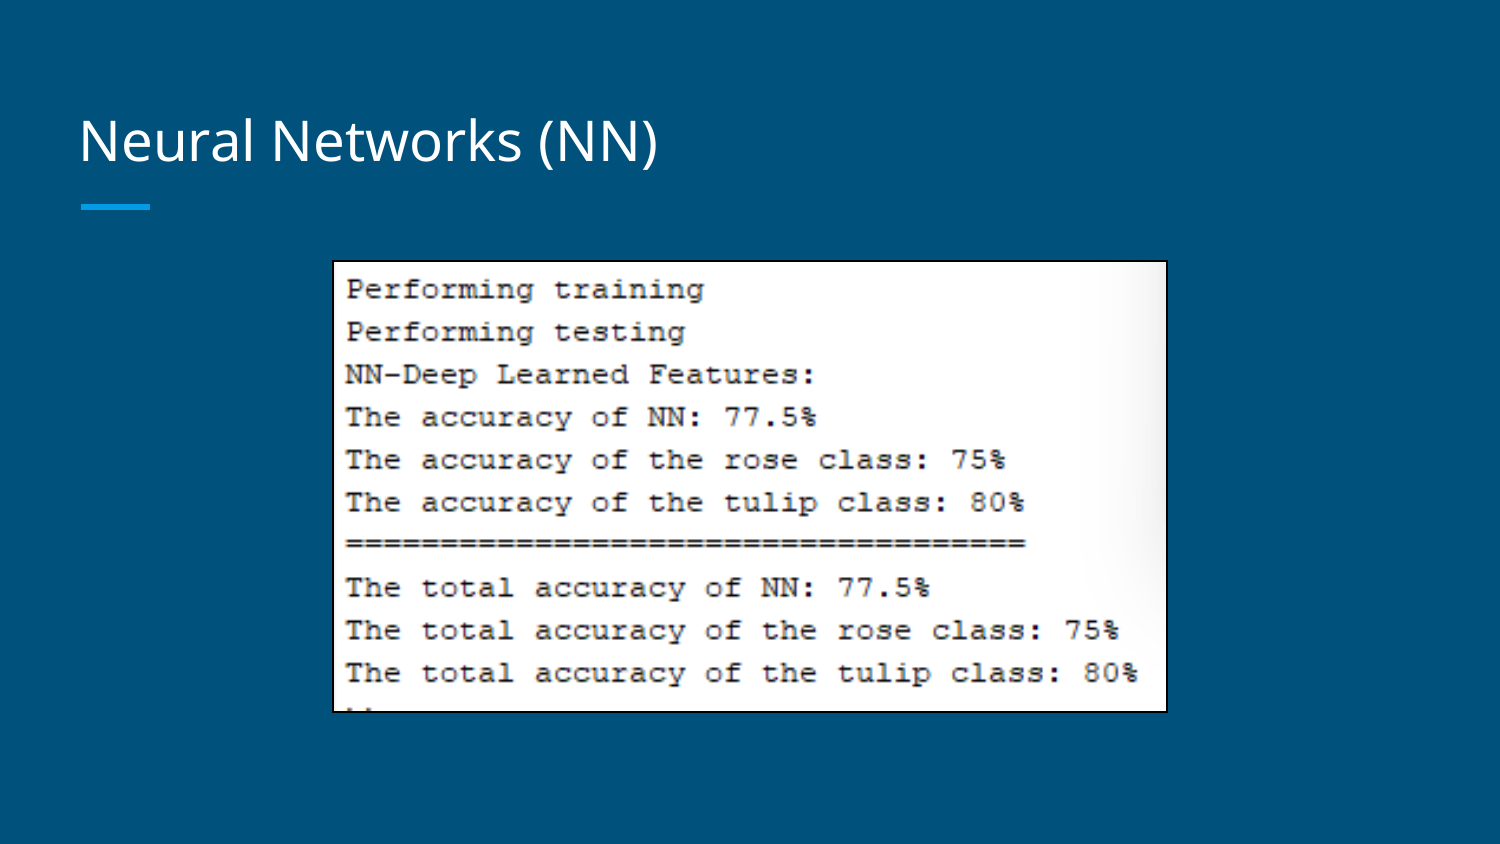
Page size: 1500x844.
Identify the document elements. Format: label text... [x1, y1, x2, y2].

title Neural Networks (NN) [63, 75, 1437, 188]
picture [333, 261, 1166, 711]
